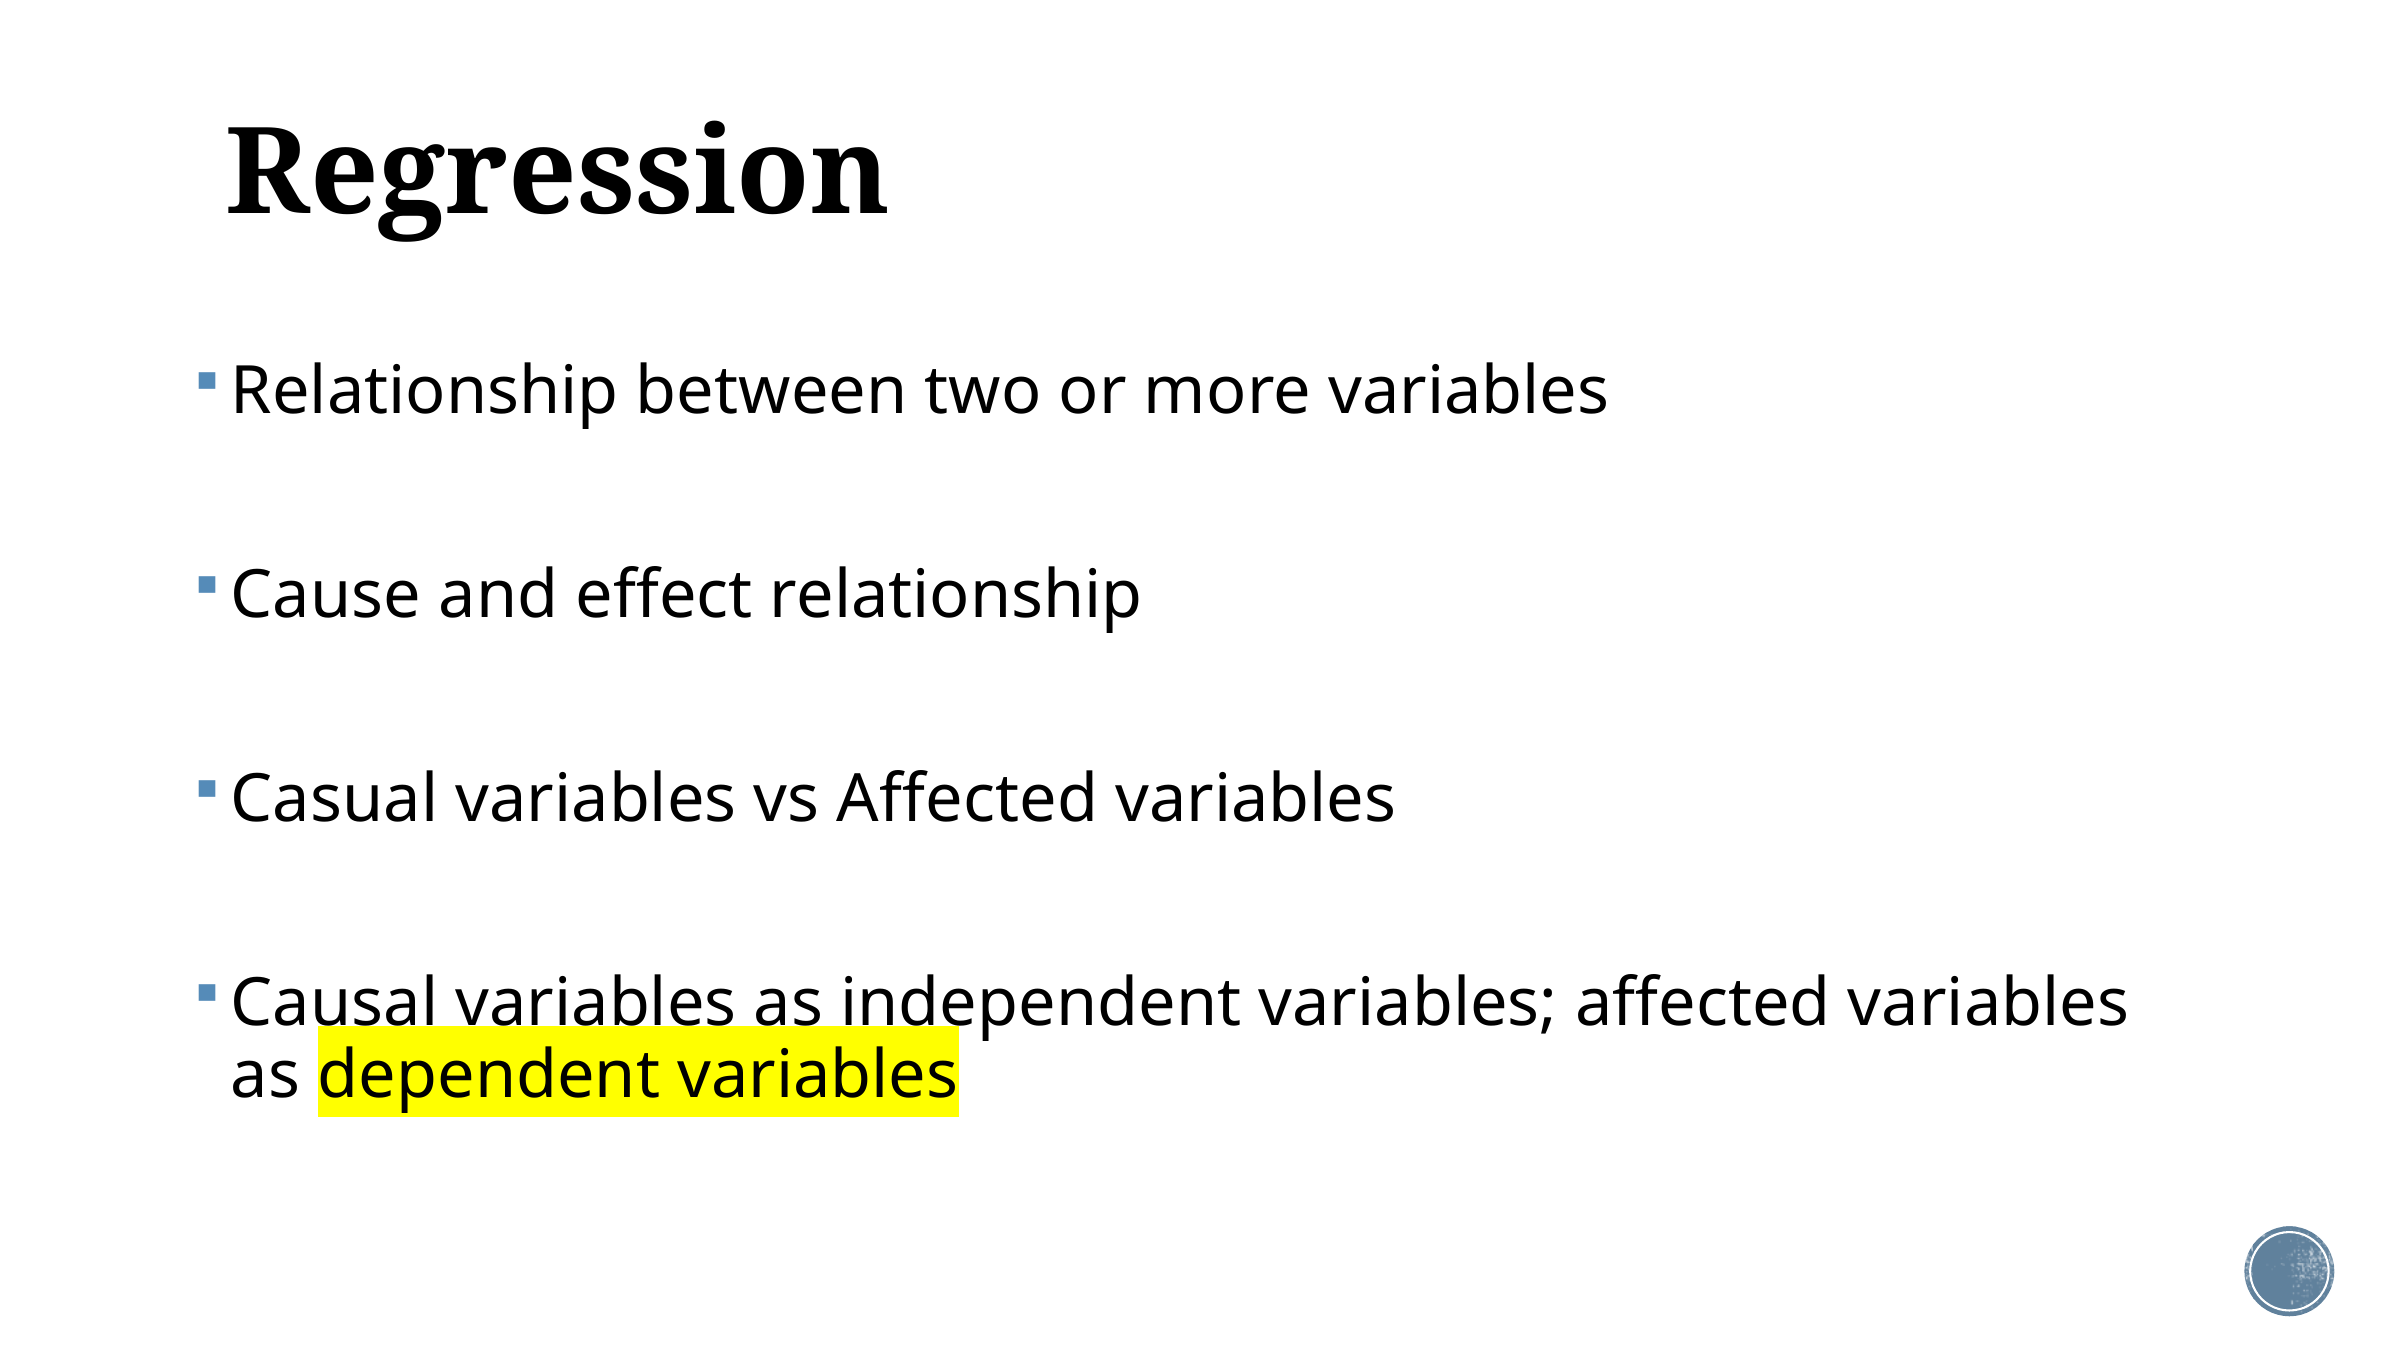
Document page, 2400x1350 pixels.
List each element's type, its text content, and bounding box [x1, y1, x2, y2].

title Regression [210, 16, 2191, 333]
list Relationship between two or more variables Cause and effect relationship Casual variables vs Affected variables Causal variables as independent variables; affected variables as dependent variables [179, 348, 2220, 1168]
